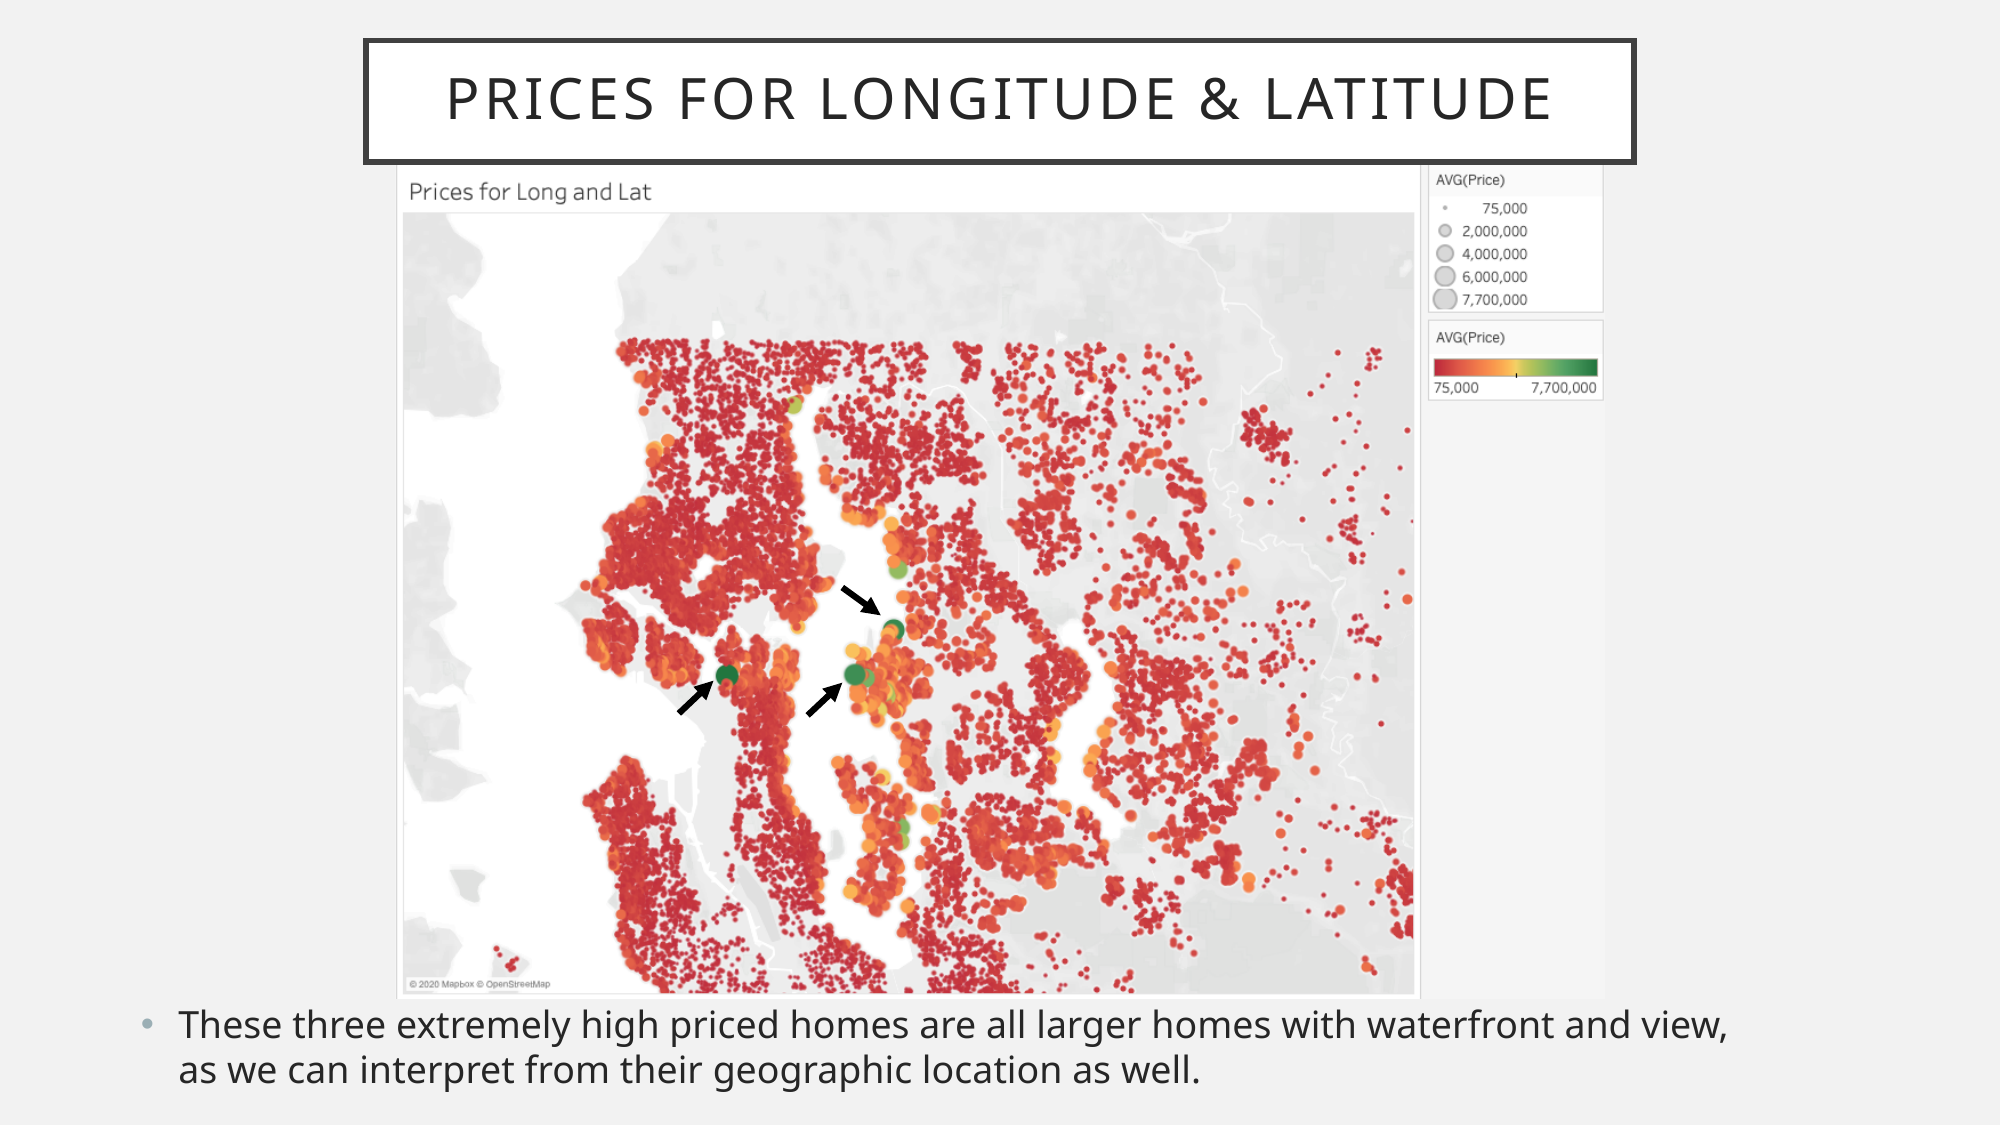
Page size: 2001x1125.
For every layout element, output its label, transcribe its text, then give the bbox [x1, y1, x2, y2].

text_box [678, 680, 714, 714]
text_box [842, 587, 881, 616]
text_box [807, 682, 843, 716]
title Prices for Longitude & latitude [363, 38, 1637, 165]
text_box These three extremely high priced homes are all larger homes with waterfront and view, as we can interpret from their geographic location as well. [126, 993, 1794, 1099]
picture [395, 162, 1605, 1000]
